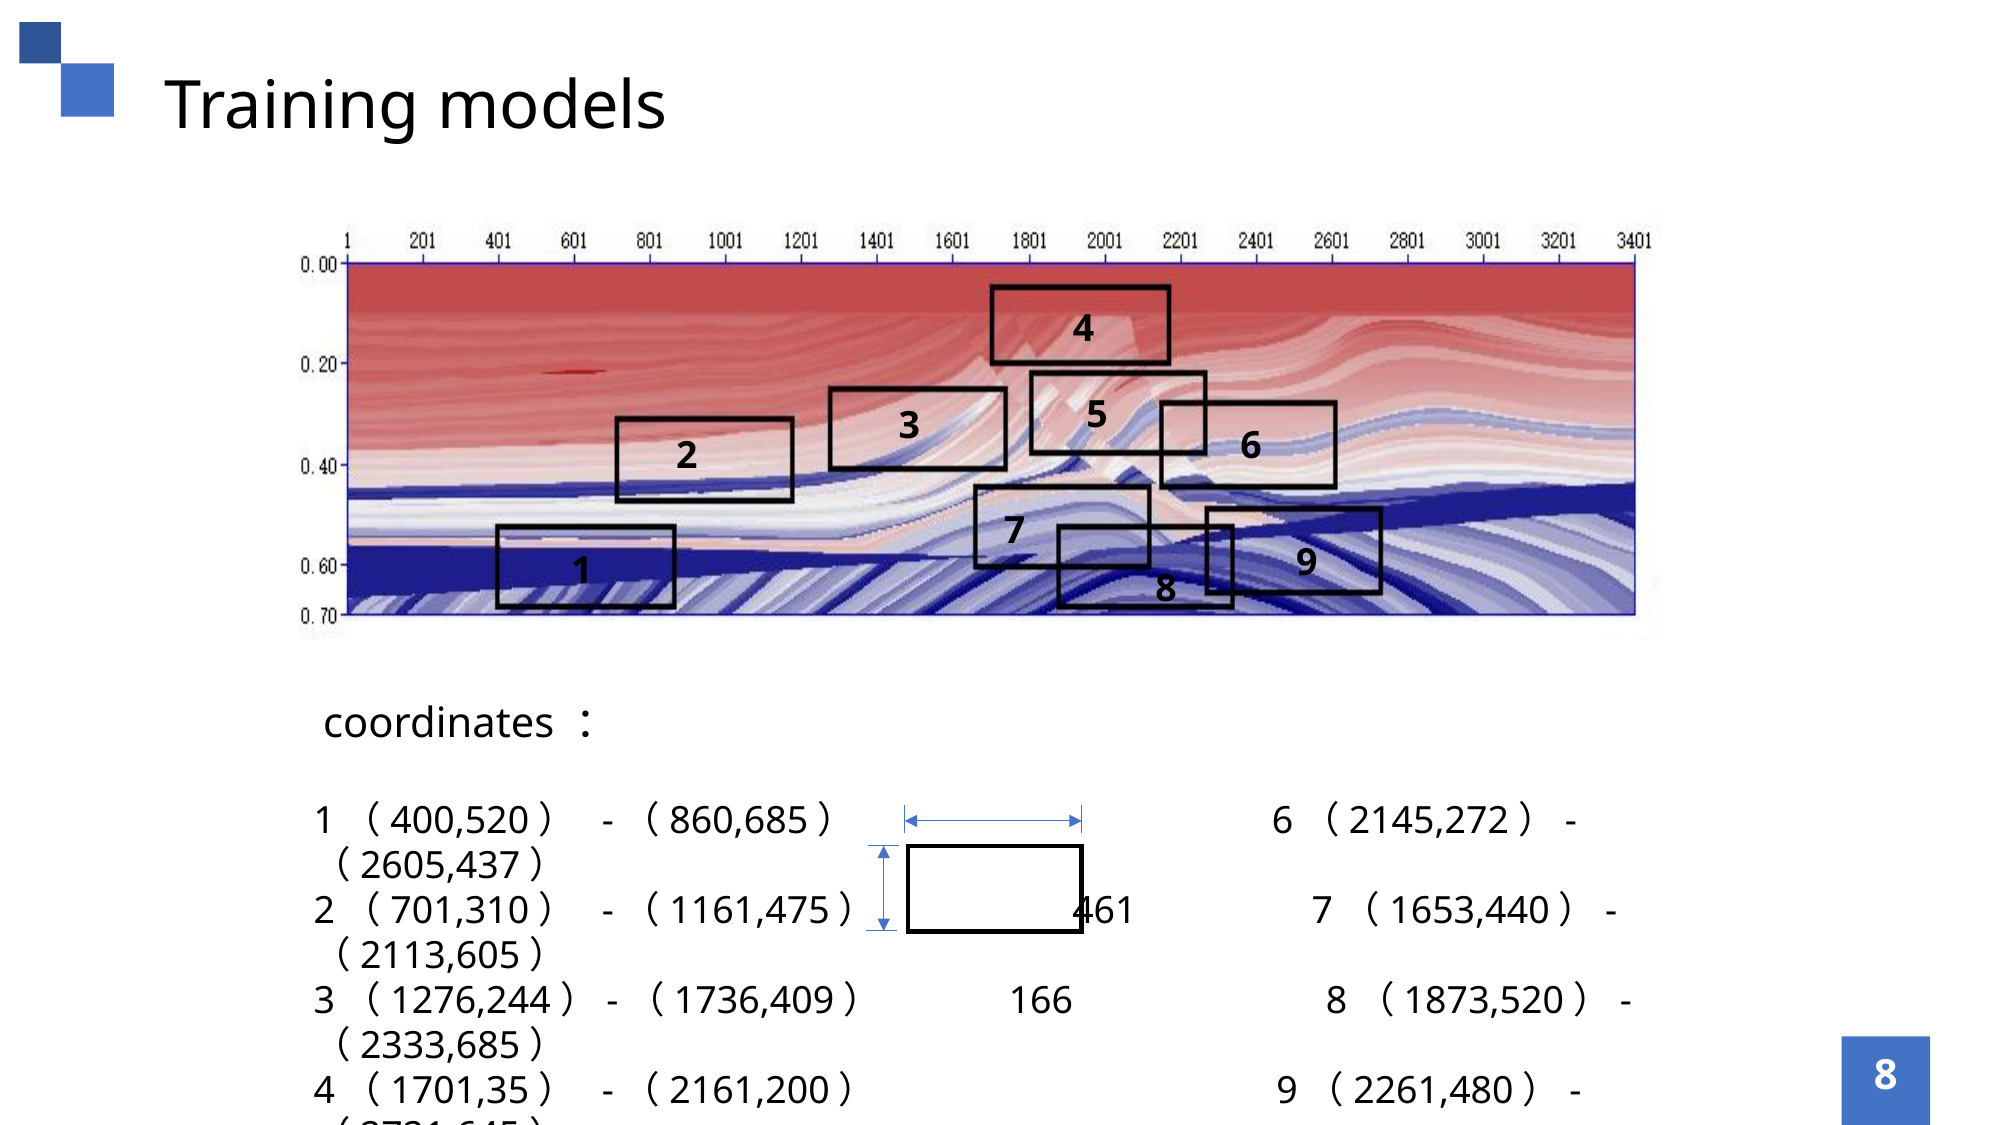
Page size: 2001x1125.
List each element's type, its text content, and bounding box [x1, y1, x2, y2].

text_box Training models [150, 54, 1343, 150]
slide_number 8 [1771, 1046, 2000, 1107]
text_box [907, 845, 1083, 933]
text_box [298, 209, 1662, 639]
text_box coordinates ： 1（400,520） -（860,685） 6（2145,272）-（2605,437） 2（701,310） -（1161,475） 461 7（1653,440）-（2113,605） 3（1276,244）-（1736,409） 166 8（1873,520）-（2333,685） 4（1701,35） -（2161,200） 9（2261,480）-（2721,645） 5（1801,208）-（2261-373） [298, 688, 1765, 1125]
